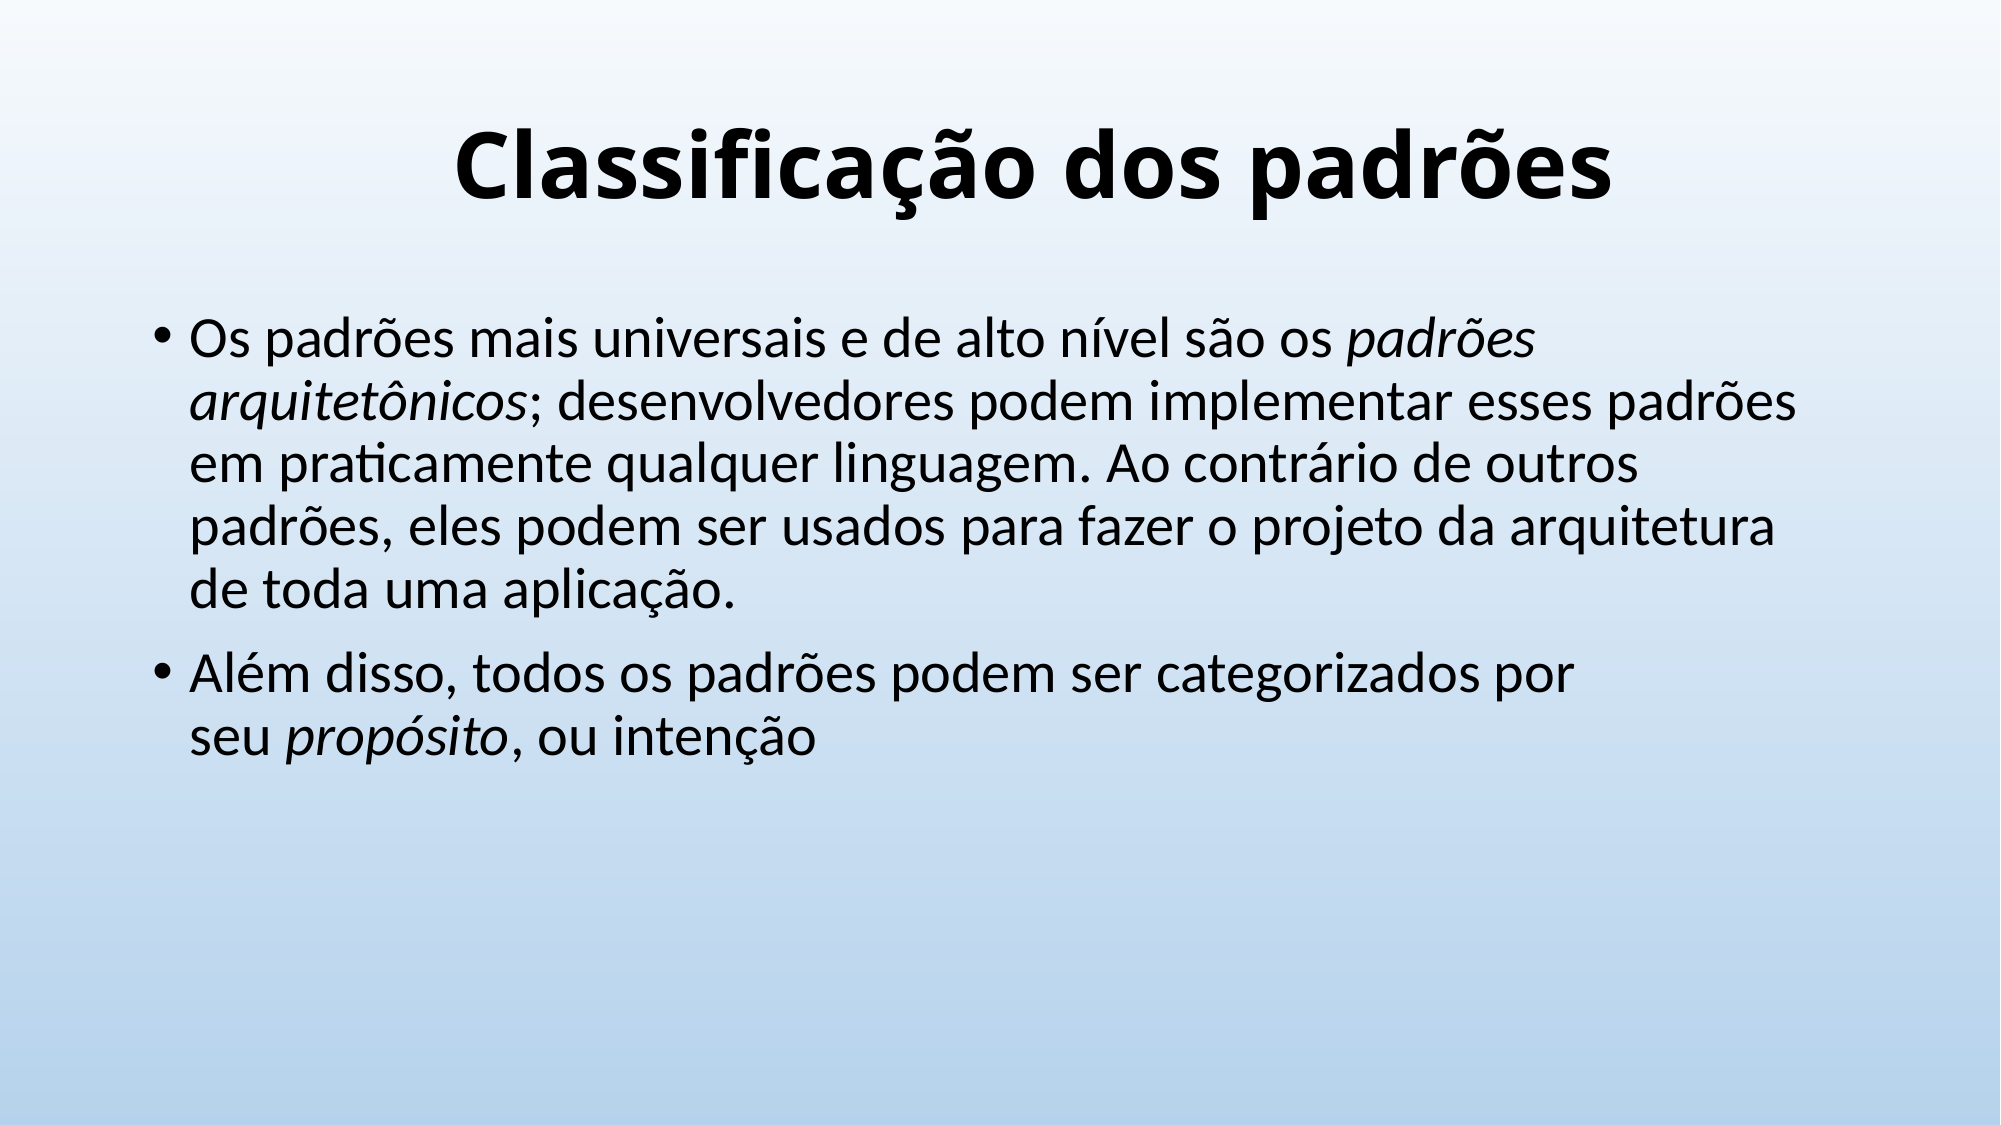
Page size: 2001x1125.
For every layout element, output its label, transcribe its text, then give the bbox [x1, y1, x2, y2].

list Os padrões mais universais e de alto nível são os padrões arquitetônicos; desenvolvedores podem implementar esses padrões em praticamente qualquer linguagem. Ao contrário de outros padrões, eles podem ser usados para fazer o projeto da arquitetura de toda uma aplicação. Além disso, todos os padrões podem ser categorizados por seu propósito, ou intenção [137, 299, 1863, 1014]
title Classificação dos padrões [137, 59, 1863, 278]
